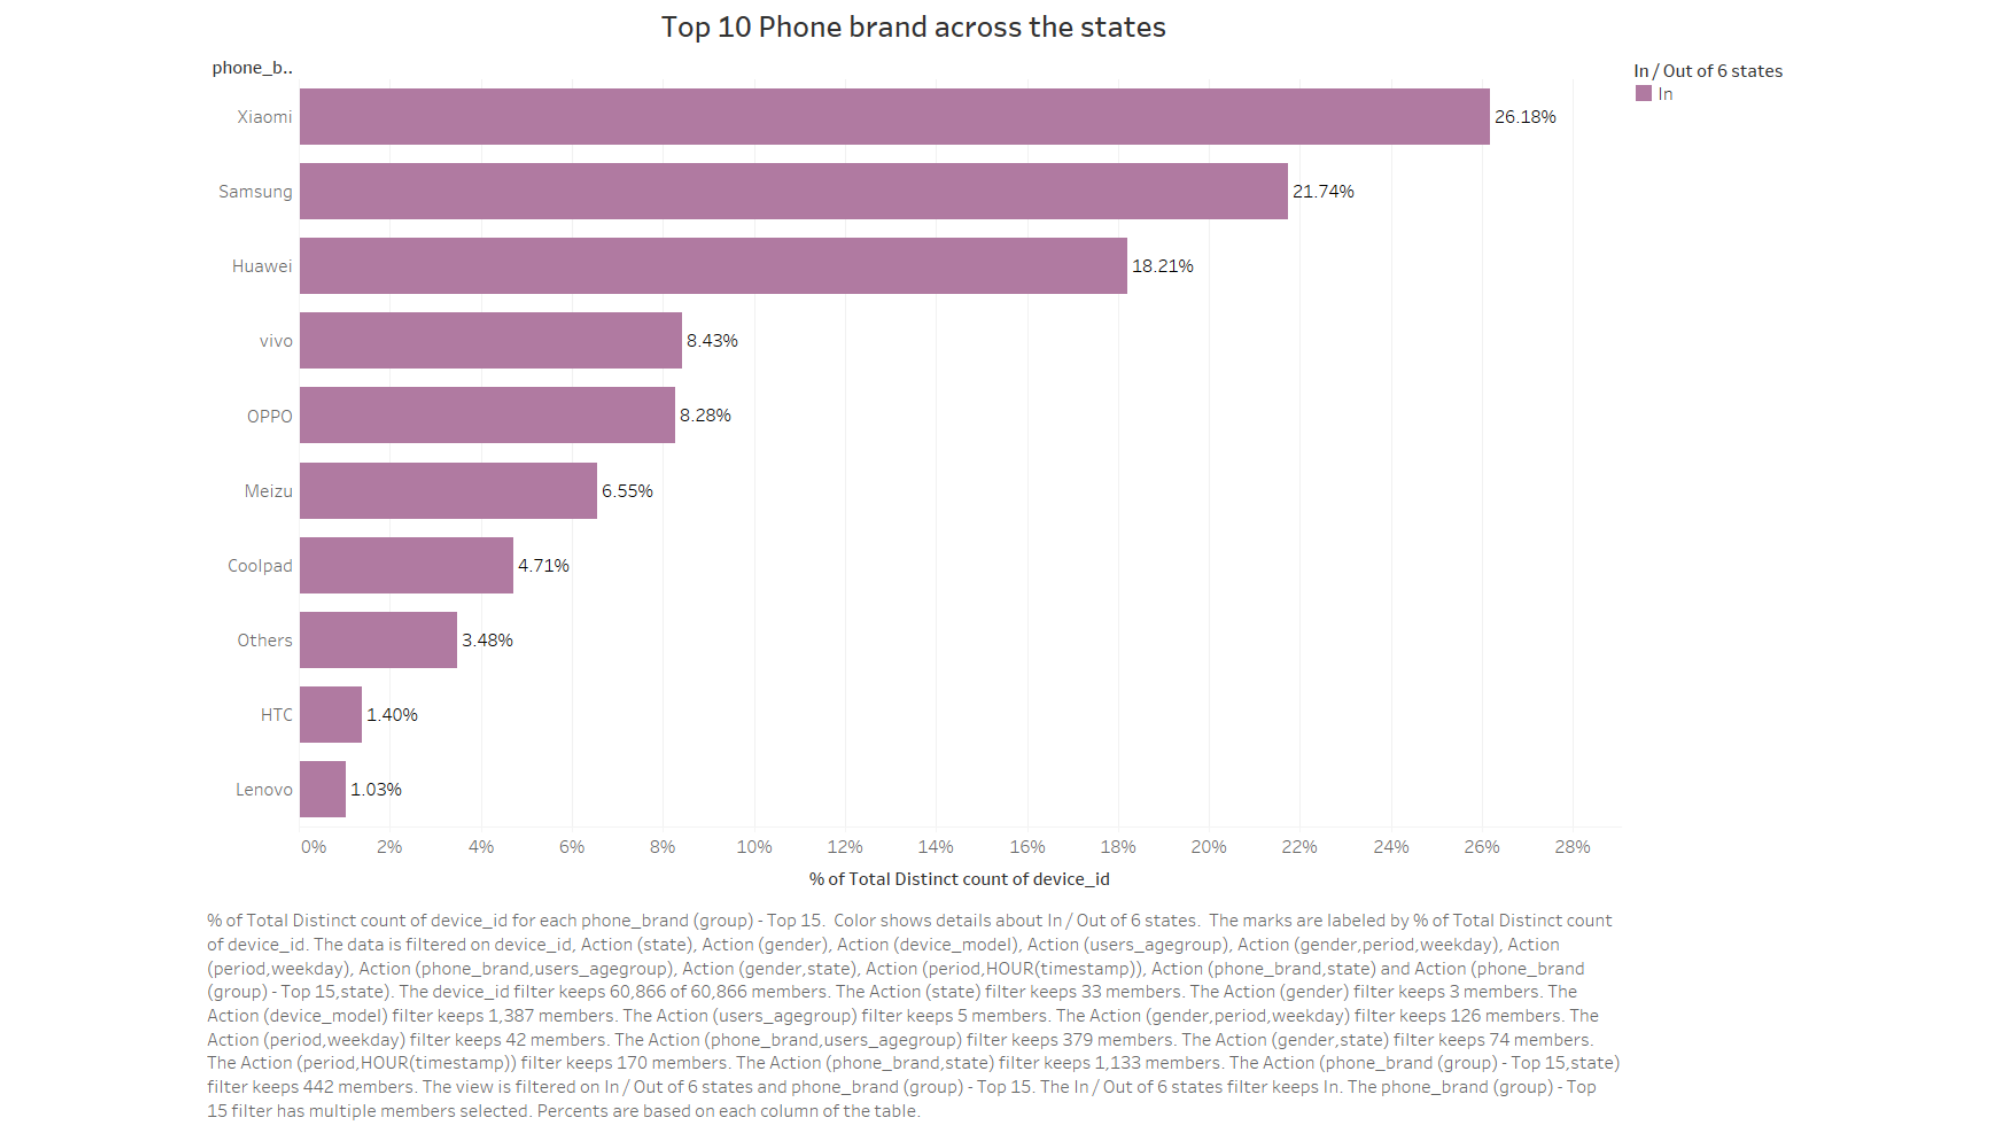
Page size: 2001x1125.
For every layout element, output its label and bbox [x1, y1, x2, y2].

picture [207, 0, 1793, 1125]
